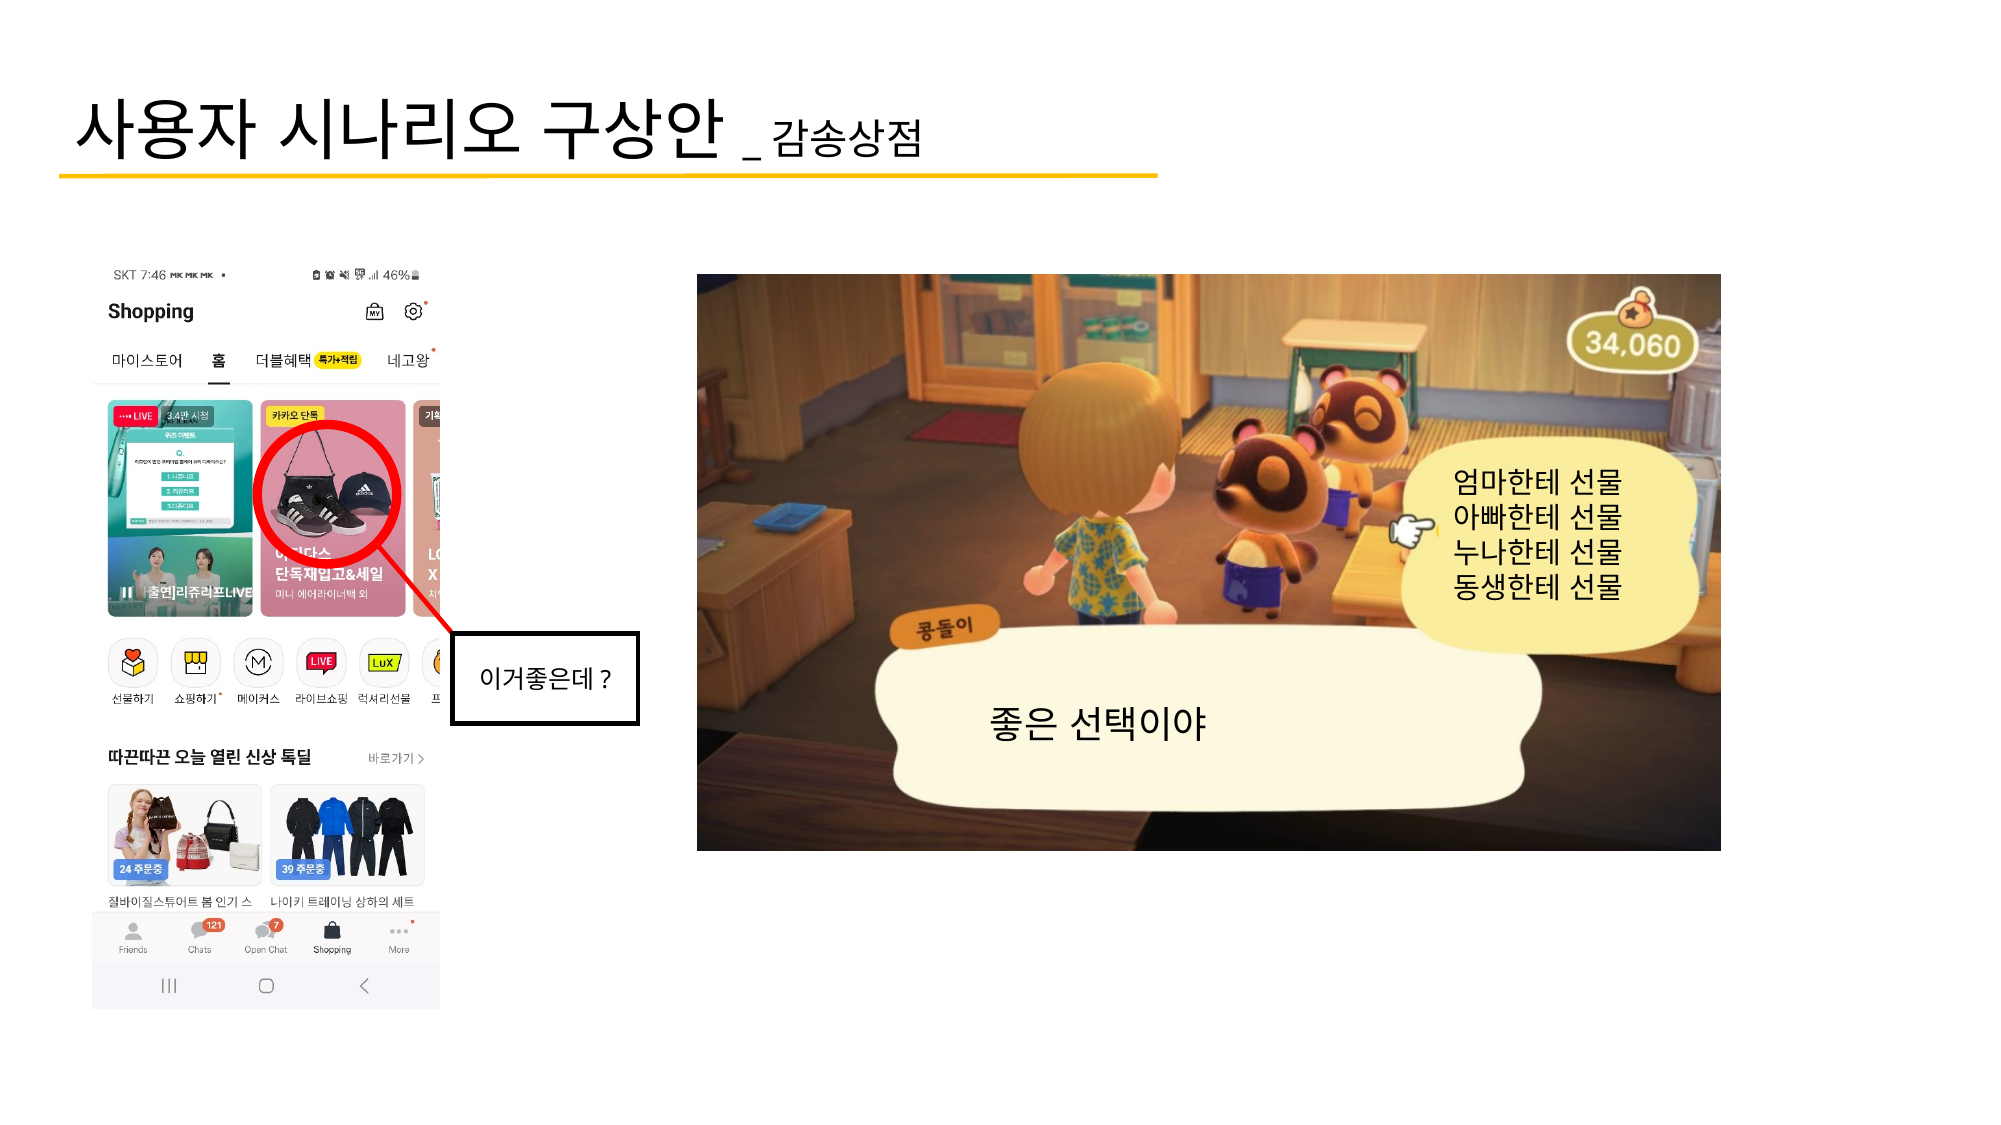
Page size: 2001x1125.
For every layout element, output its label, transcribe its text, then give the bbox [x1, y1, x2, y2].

text_box 이거좋은데? [452, 633, 639, 724]
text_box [376, 543, 453, 634]
title 사용자 시나리오 구상안_감송상점 [59, 55, 1560, 177]
picture [92, 258, 440, 1009]
picture [697, 274, 1721, 851]
